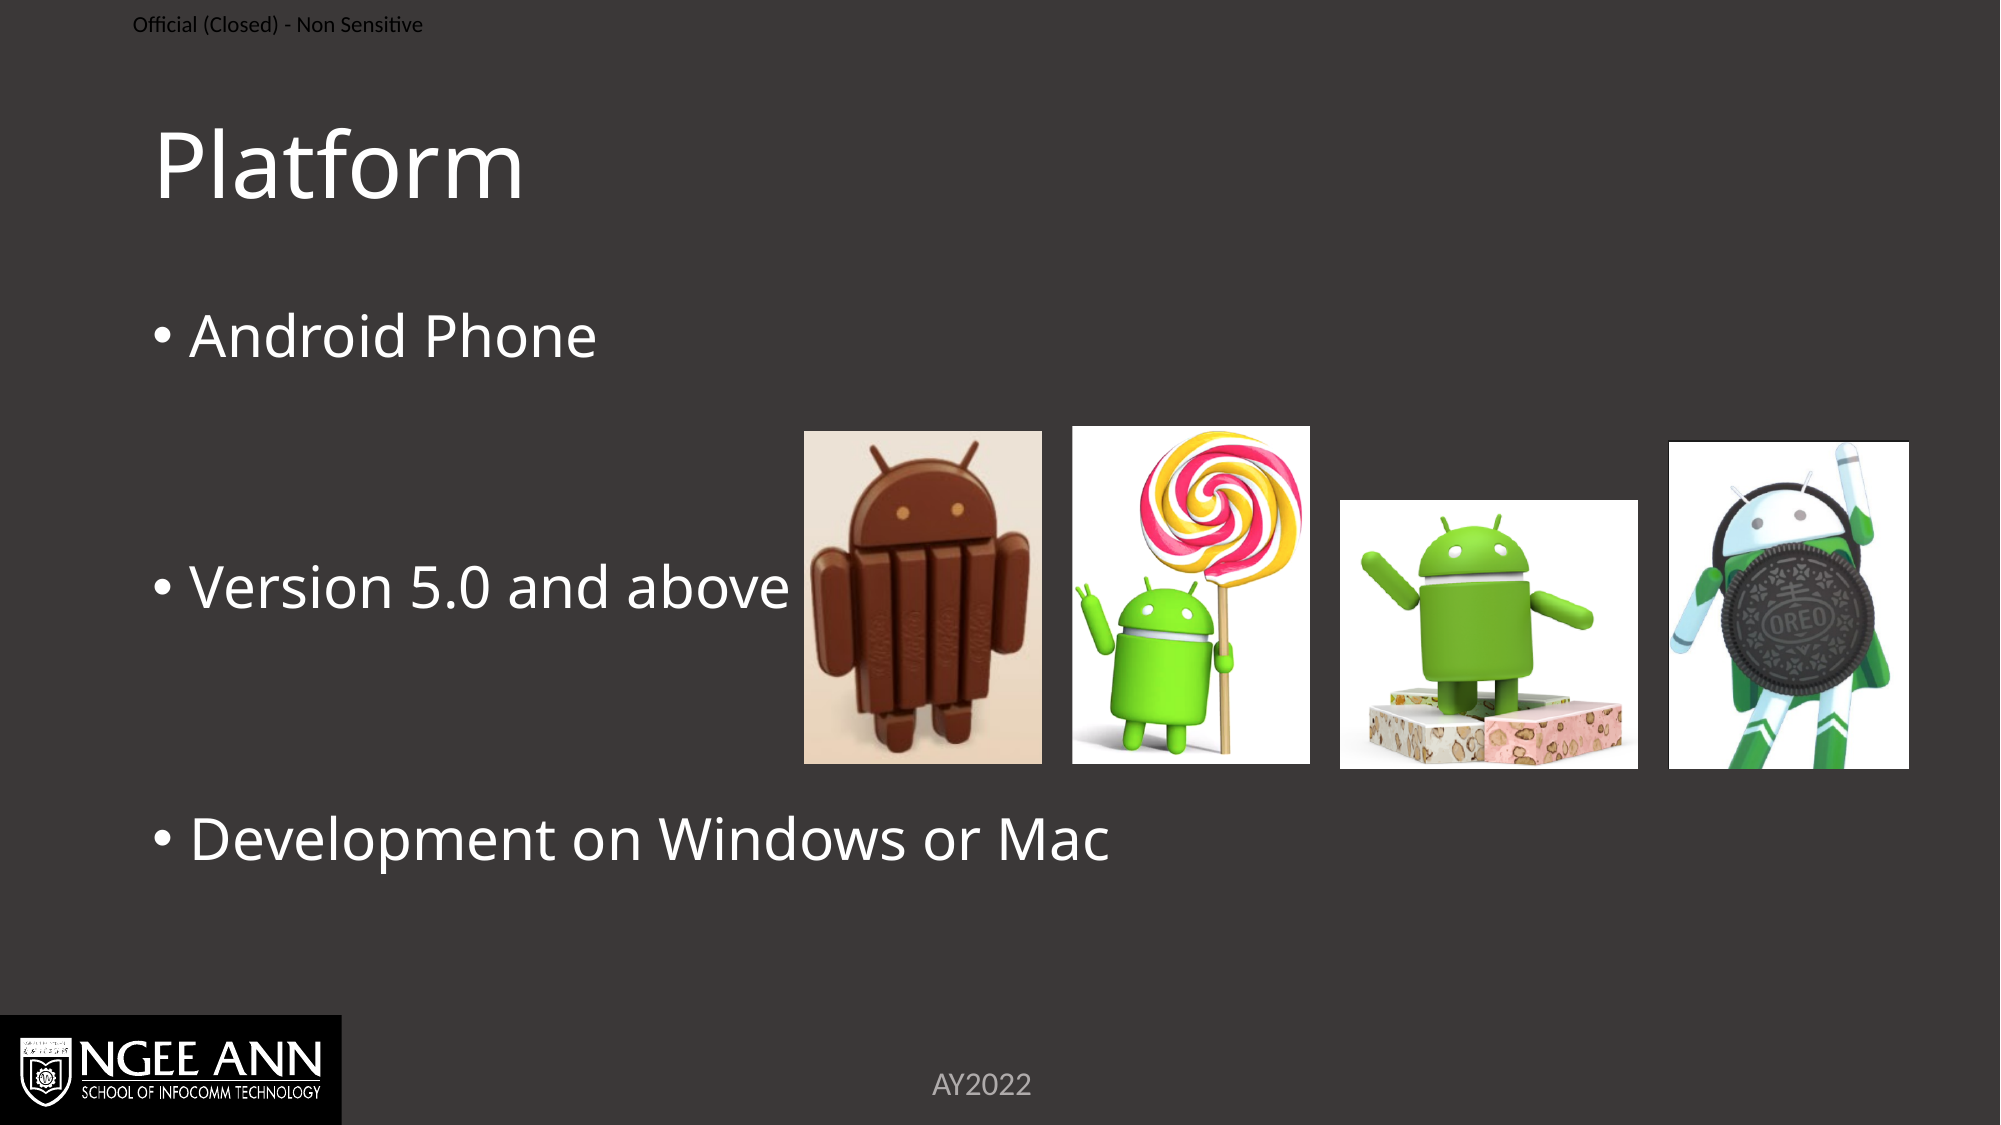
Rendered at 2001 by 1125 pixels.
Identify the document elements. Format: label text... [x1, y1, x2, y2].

picture [1072, 426, 1310, 764]
title Platform [137, 59, 1863, 278]
picture [1668, 440, 1909, 769]
list Android Phone Version 5.0 and above Development on Windows or Mac [137, 299, 1280, 1014]
picture [1340, 500, 1638, 769]
picture [804, 431, 1042, 764]
